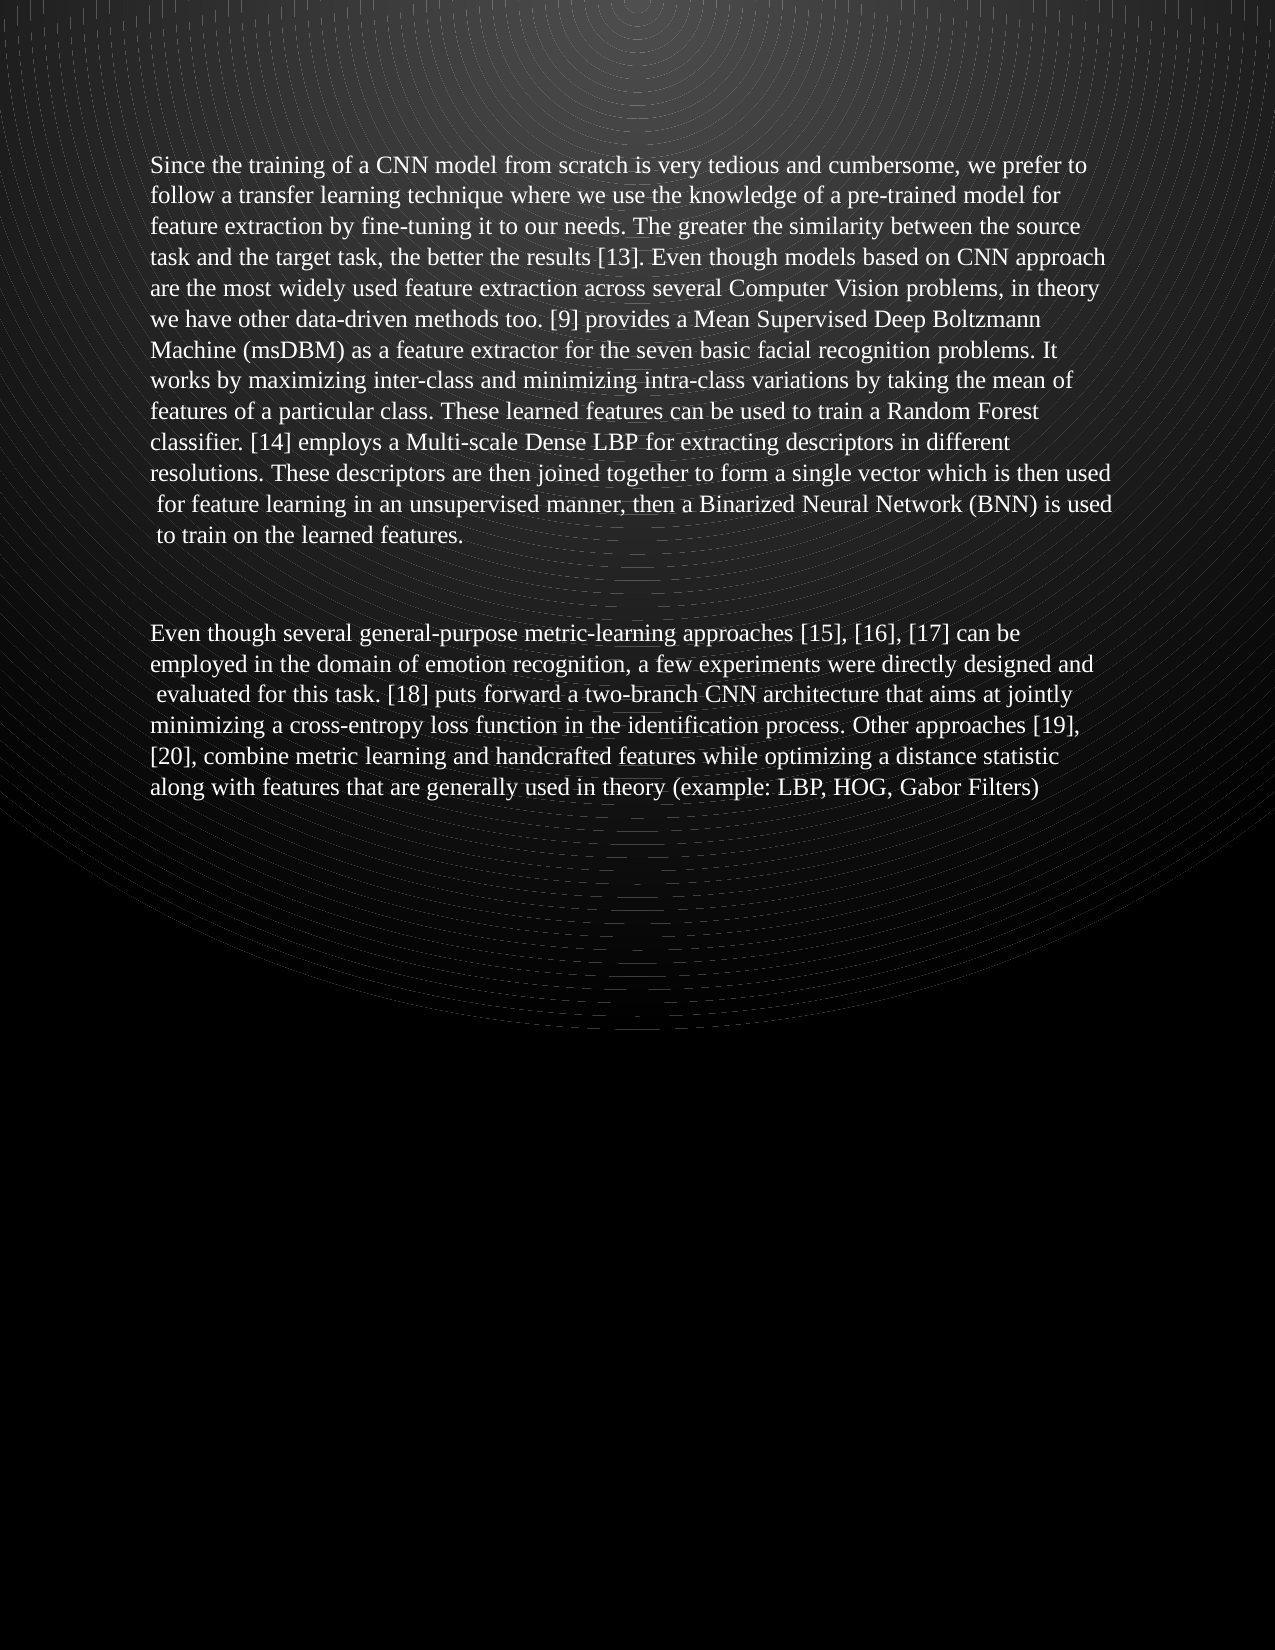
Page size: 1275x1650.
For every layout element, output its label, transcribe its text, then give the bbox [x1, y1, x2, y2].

text_box Since the training of a CNN model from scratch is very tedious and cumbersome, we prefer to follow a transfer learning technique where we use the knowledge of a pre-trained model for feature extraction by fine-tuning it to our needs. The greater the similarity between the source task and the target task, the better the results [13]. Even though models based on CNN approach are the most widely used feature extraction across several Computer Vision problems, in theory we have other data-driven methods too. [9] provides a Mean Supervised Deep Boltzmann Machine (msDBM) as a feature extractor for the seven basic facial recognition problems. It works by maximizing inter-class and minimizing intra-class variations by taking the mean of features of a particular class. These learned features can be used to train a Random Forest classifier. [14] employs a Multi-scale Dense LBP for extracting descriptors in different resolutions. These descriptors are then joined together to form a single vector which is then used for feature learning in an unsupervised manner, then a Binarized Neural Network (BNN) is used to train on the learned features. Even though several general-purpose metric-learning approaches [15], [16], [17] can be employed in the domain of emotion recognition, a few experiments were directly designed and evaluated for this task. [18] puts forward a two-branch CNN architecture that aims at jointly minimizing a cross-entropy loss function in the identification process. Other approaches [19], [20], combine metric learning and handcrafted features while optimizing a distance statistic along with features that are generally used in theory (example: LBP, HOG, Gabor Filters) [147, 146, 1117, 801]
